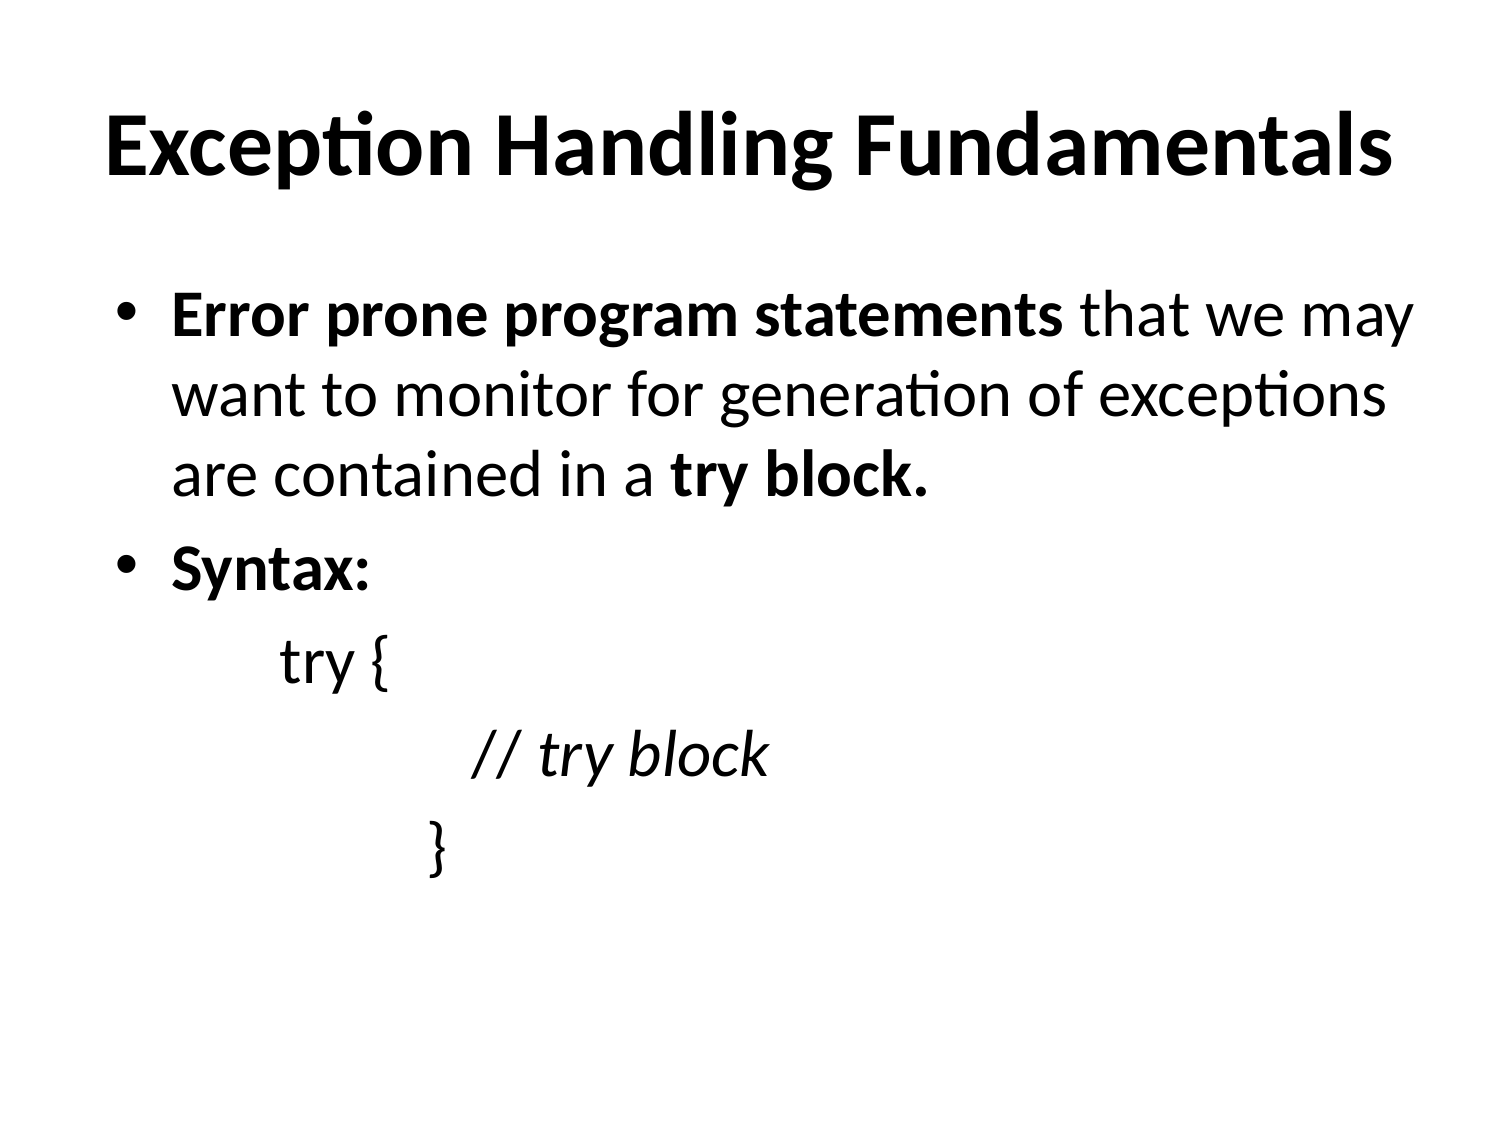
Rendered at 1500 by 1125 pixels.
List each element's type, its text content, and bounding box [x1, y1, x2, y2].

list Error prone program statements that we may want to monitor for generation of exceptions are contained in a try block. Syntax: try { // try block } [99, 262, 1450, 1005]
title Exception Handling Fundamentals [75, 45, 1425, 233]
